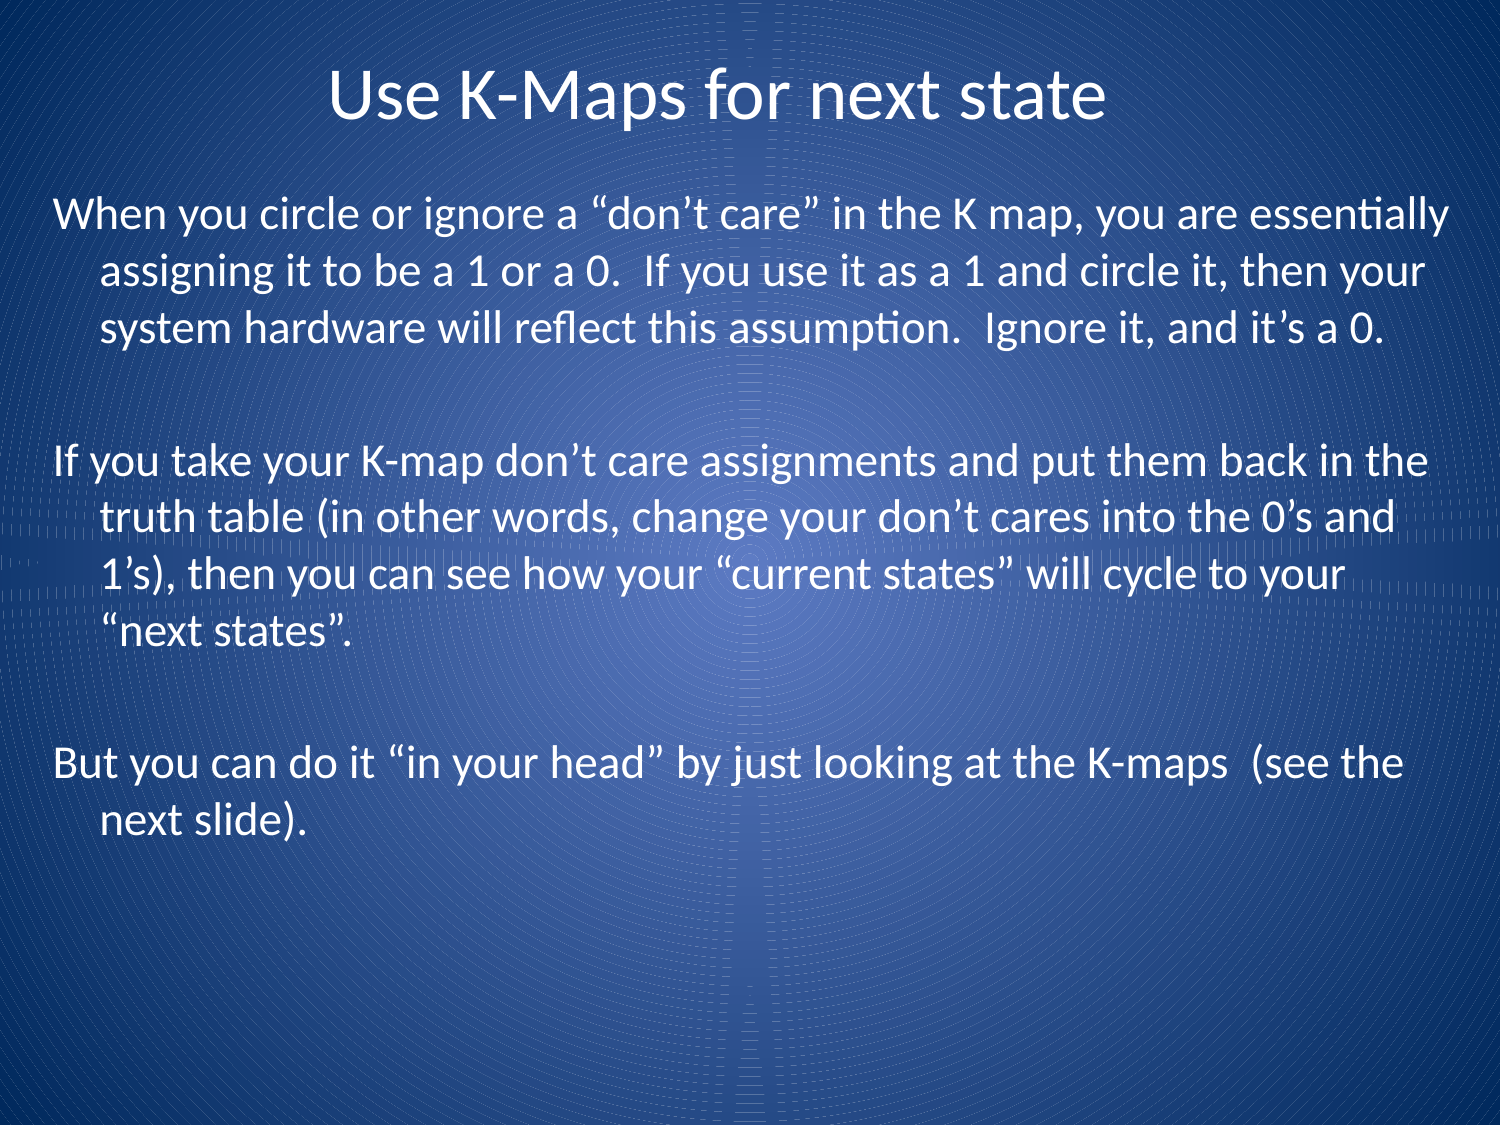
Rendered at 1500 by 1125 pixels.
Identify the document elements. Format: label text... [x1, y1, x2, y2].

list When you circle or ignore a “don’t care” in the K map, you are essentially assigning it to be a 1 or a 0. If you use it as a 1 and circle it, then your system hardware will reflect this assumption. Ignore it, and it’s a 0. If you take your K-map don’t care assignments and put them back in the truth table (in other words, change your don’t cares into the 0’s and 1’s), then you can see how your “current states” will cycle to your “next states”. But you can do it “in your head” by just looking at the K-maps (see the next slide). [37, 174, 1475, 918]
text_box Use K-Maps for next state [312, 37, 1270, 143]
